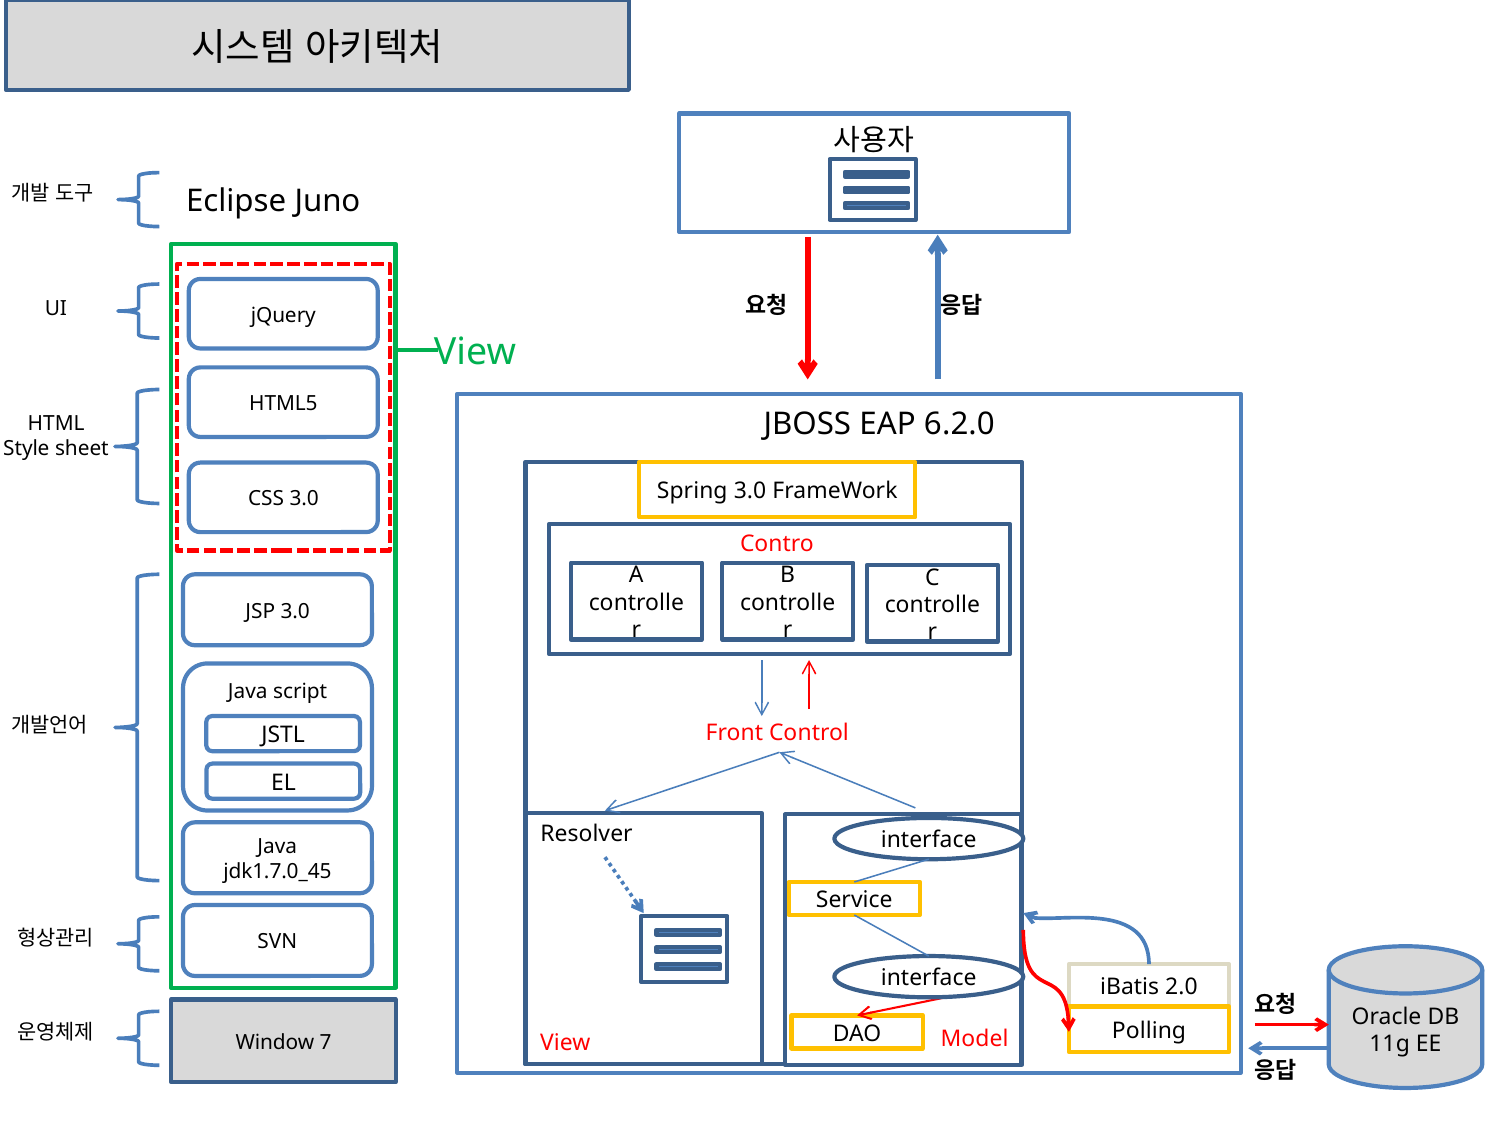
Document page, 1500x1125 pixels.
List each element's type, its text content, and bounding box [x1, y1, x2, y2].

text_box 시스템 아키텍처 [4, 0, 631, 92]
text_box 사용자 [677, 111, 1071, 234]
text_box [994, 957, 1098, 1004]
text_box jQuery [186, 276, 380, 351]
text_box 운영체제 [2, 1011, 136, 1052]
text_box Java jdk1.7.0_45 [180, 820, 375, 896]
text_box CSS 3.0 [186, 460, 380, 535]
text_box SVN [180, 902, 375, 979]
text_box 형상관리 [2, 916, 136, 957]
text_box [730, 234, 1015, 380]
text_box 응답 [1239, 1048, 1329, 1091]
text_box 요청 [1239, 981, 1329, 1024]
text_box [854, 914, 929, 957]
text_box [175, 262, 392, 553]
text_box UI [0, 287, 142, 328]
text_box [853, 858, 929, 883]
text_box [1060, 875, 1112, 1002]
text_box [525, 461, 1024, 1068]
text_box [136, 1010, 160, 1067]
text_box View [419, 319, 543, 380]
text_box Oracle DB 11g EE [1326, 944, 1485, 1091]
text_box [137, 171, 160, 228]
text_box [829, 158, 916, 221]
text_box [137, 283, 160, 339]
text_box [169, 242, 398, 990]
text_box JSTL [204, 713, 363, 754]
text_box JSP 3.0 [180, 572, 375, 648]
text_box [136, 916, 160, 972]
text_box Polling [1067, 1004, 1231, 1054]
text_box HTML Style sheet [0, 402, 136, 467]
text_box 개발 도구 [0, 172, 157, 213]
text_box Eclipse Juno [171, 172, 426, 225]
text_box HTML5 [186, 365, 380, 440]
text_box iBatis 2.0 [1115, 962, 1231, 1004]
text_box JBOSS EAP 6.2.0 [748, 395, 1064, 448]
text_box EL [204, 761, 363, 801]
text_box [455, 392, 1243, 1075]
text_box [114, 388, 160, 505]
text_box Window 7 [169, 997, 398, 1084]
text_box 개발언어 [0, 704, 115, 744]
text_box Java script [180, 661, 375, 813]
text_box [115, 573, 160, 882]
